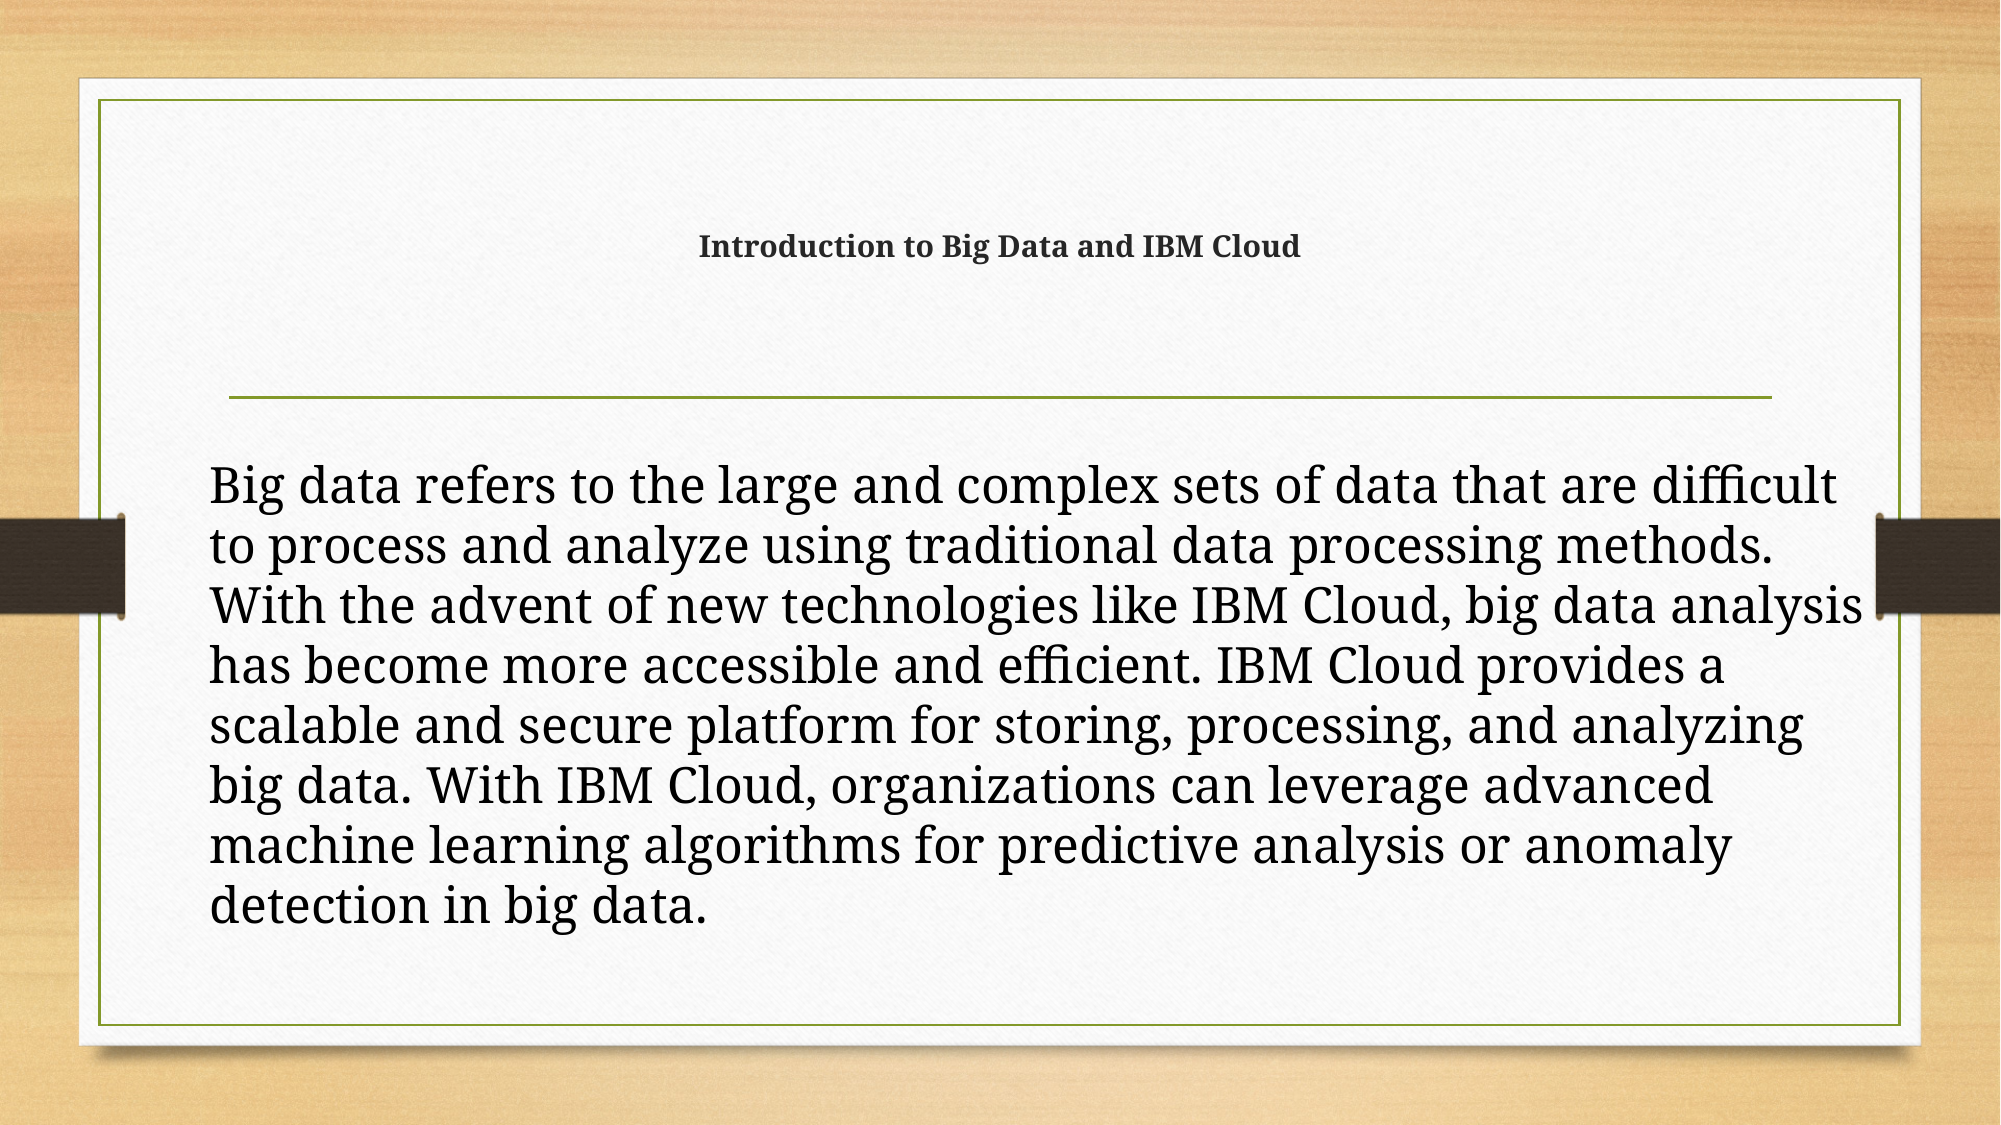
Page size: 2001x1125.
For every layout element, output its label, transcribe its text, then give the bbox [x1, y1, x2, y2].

picture [0, 0, 2001, 1125]
title Introduction to Big Data and IBM Cloud [150, 219, 1850, 309]
list Big data refers to the large and complex sets of data that are difficult to process and analyze using traditional data processing methods. With the advent of new technologies like IBM Cloud, big data analysis has become more accessible and efficient. IBM Cloud provides a scalable and secure platform for storing, processing, and analyzing big data. With IBM Cloud, organizations can leverage advanced machine learning algorithms for predictive analysis or anomaly detection in big data. [194, 446, 1893, 1053]
